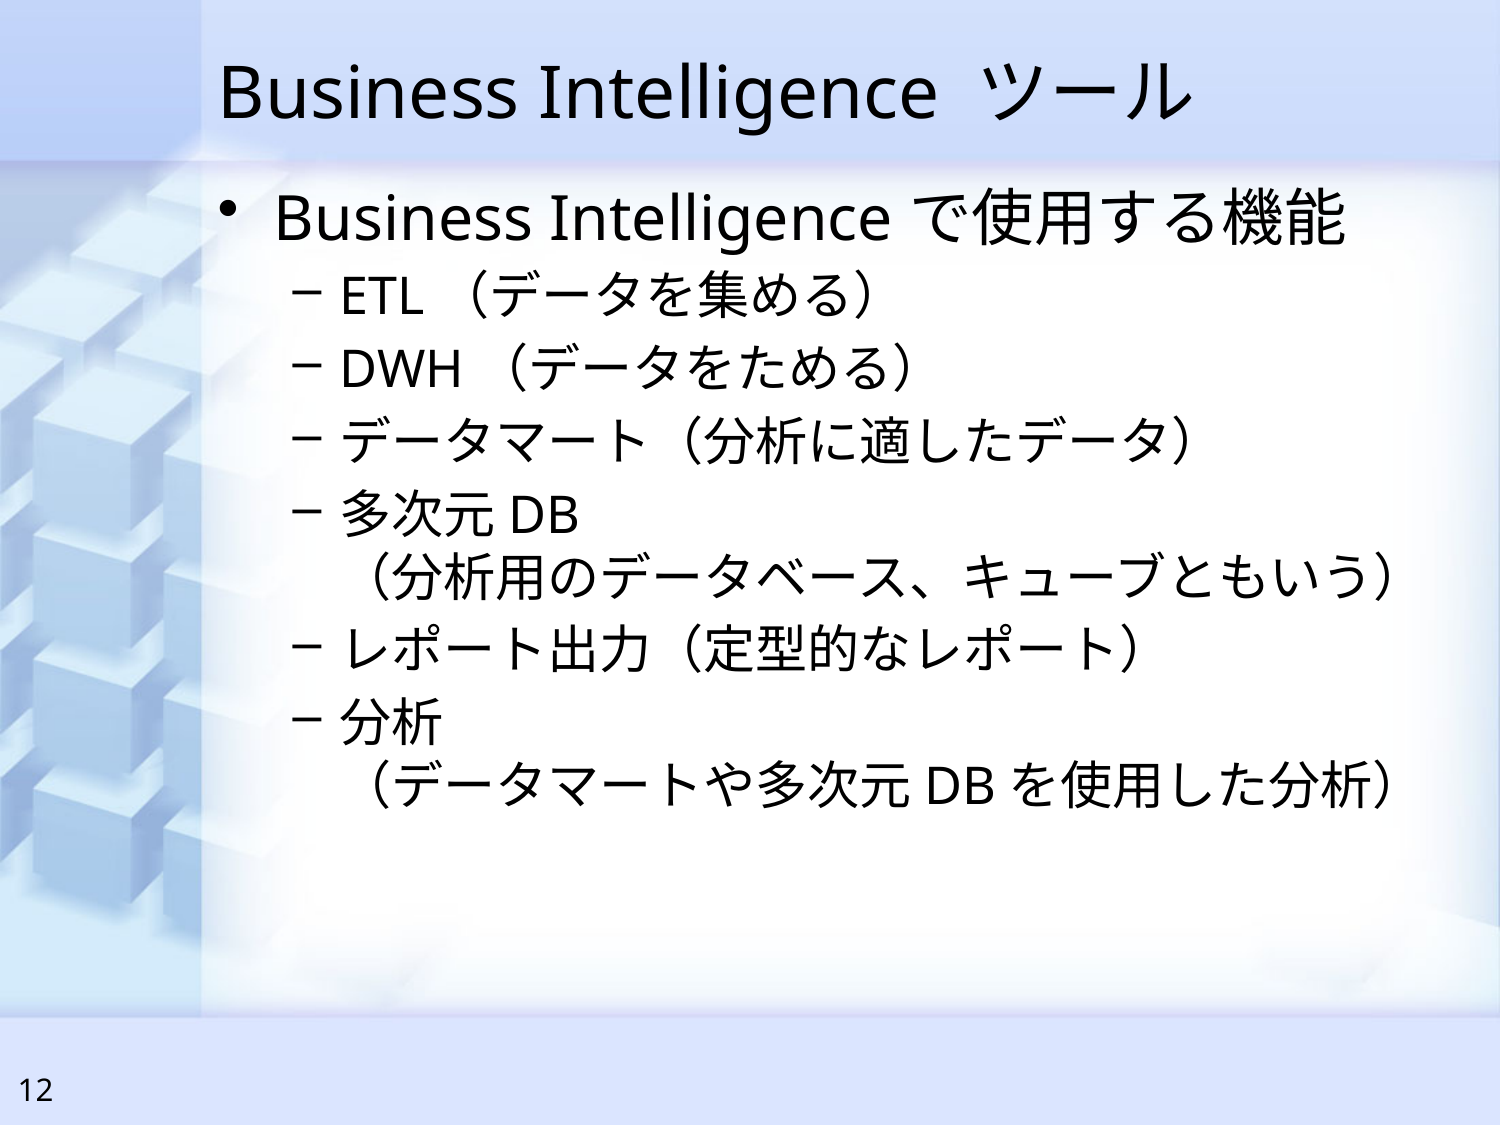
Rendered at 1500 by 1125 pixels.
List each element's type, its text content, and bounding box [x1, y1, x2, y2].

picture [0, 0, 1500, 1125]
title Business Intelligence ツール [200, 0, 1500, 159]
list Business Intelligenceで使用する機能 ETL（データを集める） DWH（データをためる） データマート（分析に適したデータ） 多次元DB （分析用のデータベース、キューブともいう） レポート出力（定型的なレポート） 分析 （データマートや多次元DBを使用した分析） [200, 159, 1500, 1000]
slide_number 12 [0, 1074, 118, 1125]
